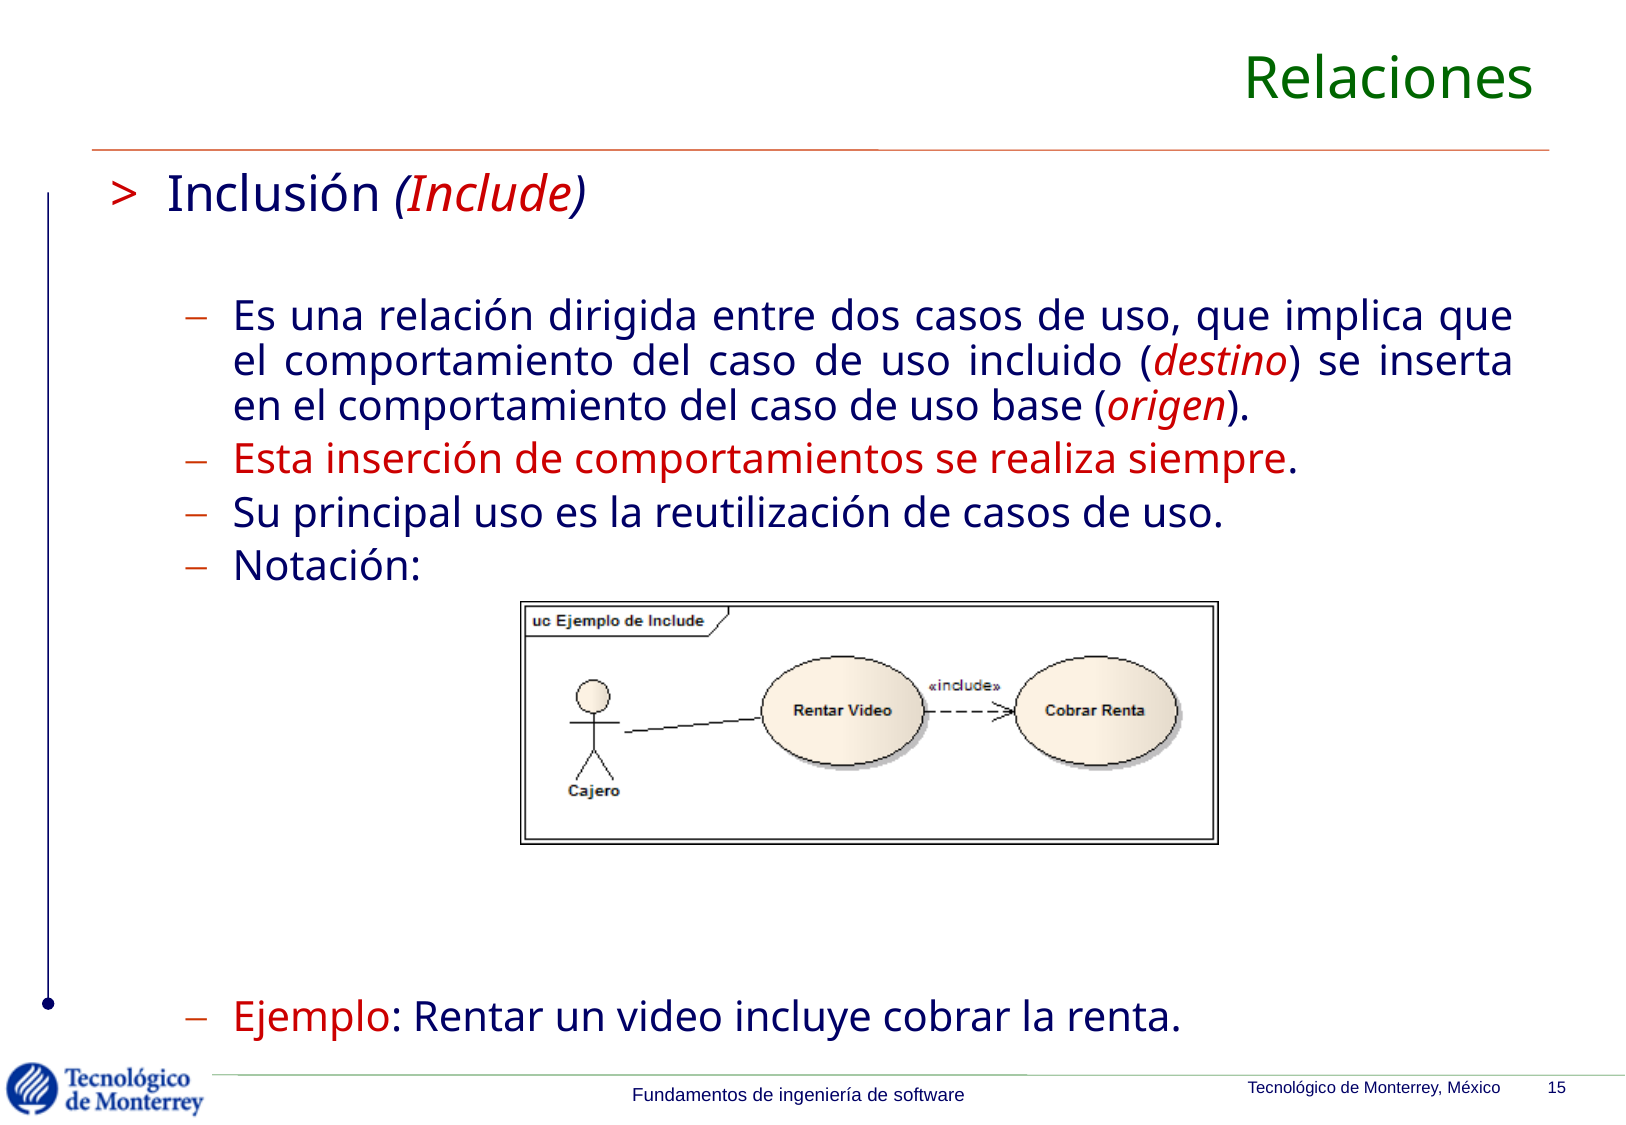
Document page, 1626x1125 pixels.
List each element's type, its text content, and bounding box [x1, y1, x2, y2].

title Relaciones [99, 12, 1550, 138]
picture [520, 601, 1220, 845]
list Inclusión (Include) Es una relación dirigida entre dos casos de uso, que implica que el comportamiento del caso de uso incluido (destino) se inserta en el comportamiento del caso de uso base (origen). Esta inserción de comportamientos se realiza siempre. Su principal uso es la reutilización de casos de uso. Notación: Ejemplo: Rentar un video incluye cobrar la renta. [95, 160, 1530, 1059]
picture [2, 1061, 212, 1124]
